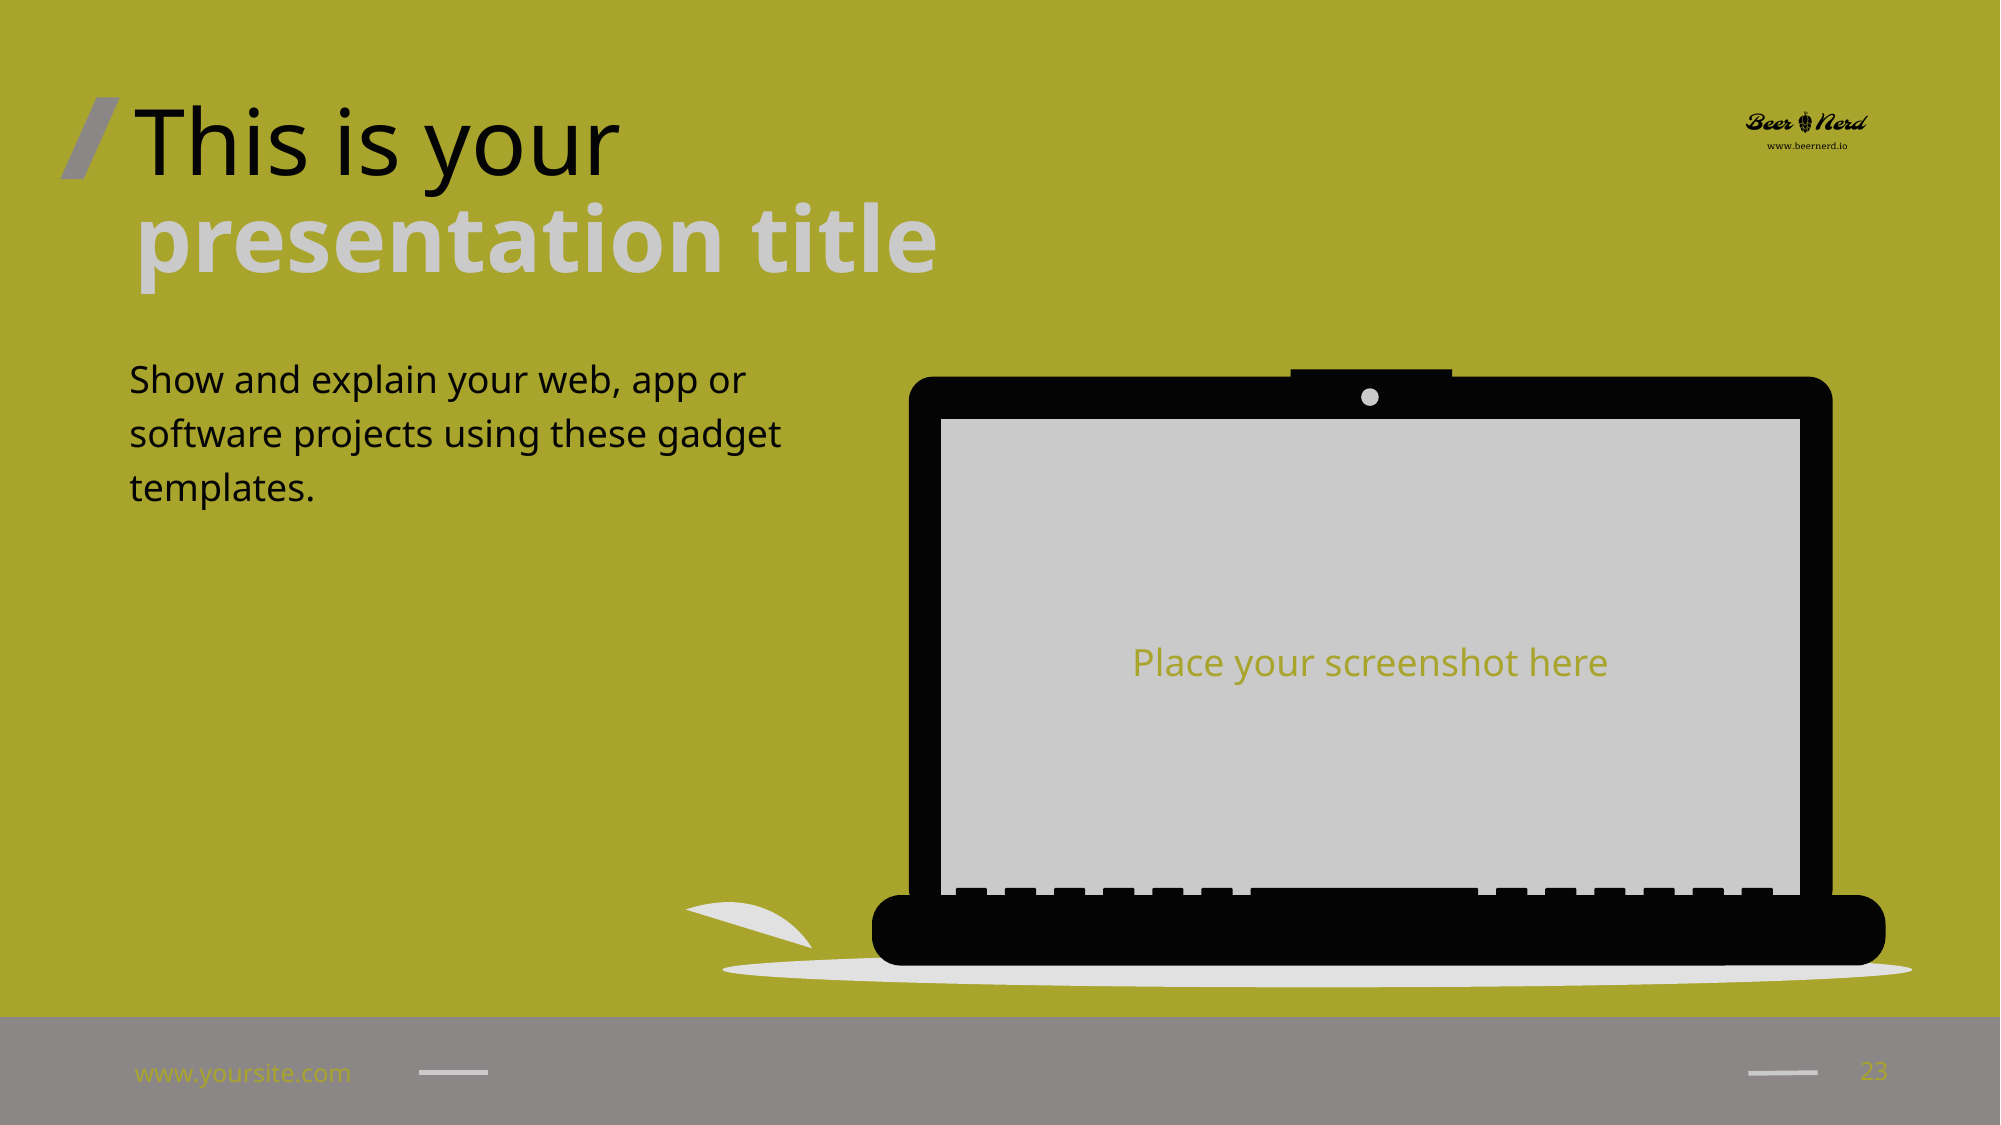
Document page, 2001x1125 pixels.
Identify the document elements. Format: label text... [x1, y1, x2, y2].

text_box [871, 369, 1886, 966]
text_box [60, 97, 120, 180]
text_box [685, 902, 813, 949]
text_box presentation title [120, 173, 1012, 299]
text_box This is your [120, 76, 1361, 202]
picture [1685, 38, 1929, 222]
text_box [722, 958, 1913, 988]
text_box Show and explain your web, app or software projects using these gadget templates. [129, 347, 891, 462]
